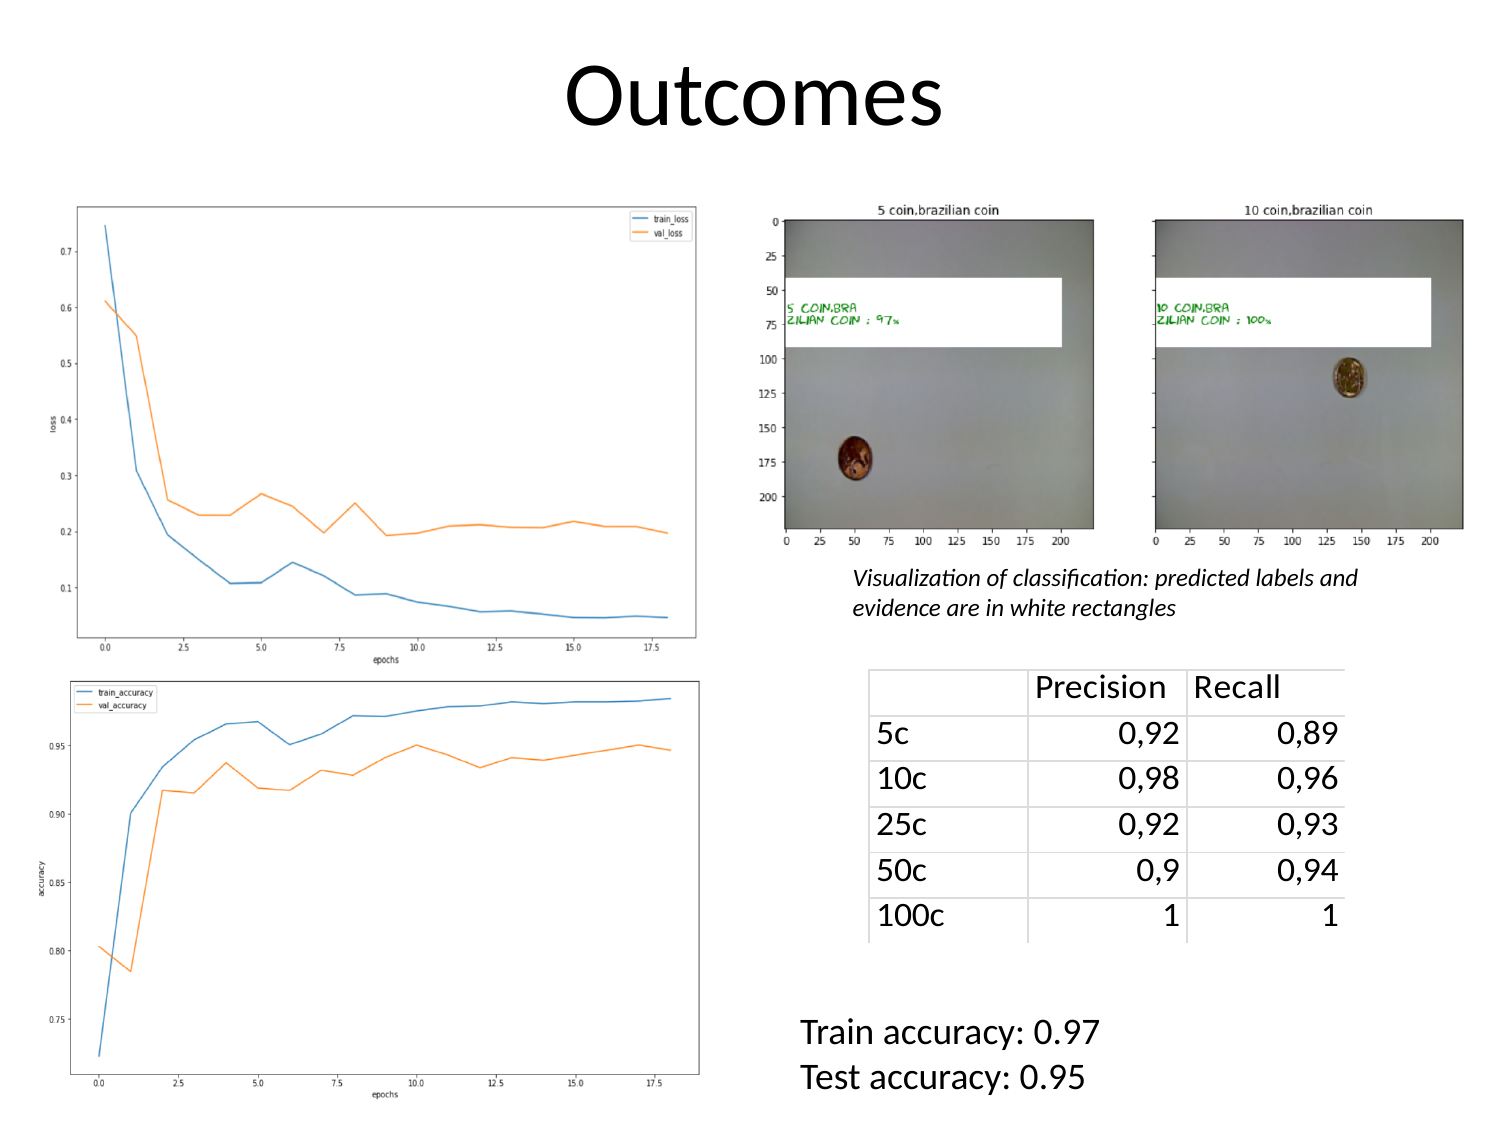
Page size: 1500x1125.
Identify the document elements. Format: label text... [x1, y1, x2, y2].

text_box Visualization of classification: predicted labels and evidence are in white rectangles [837, 562, 1394, 629]
picture [749, 202, 1482, 555]
text_box Train accuracy: 0.97 Test accuracy: 0.95 [785, 999, 1430, 1105]
title Outcomes [79, 0, 1430, 183]
picture [49, 202, 709, 673]
picture [867, 669, 1347, 945]
picture [31, 677, 709, 1116]
